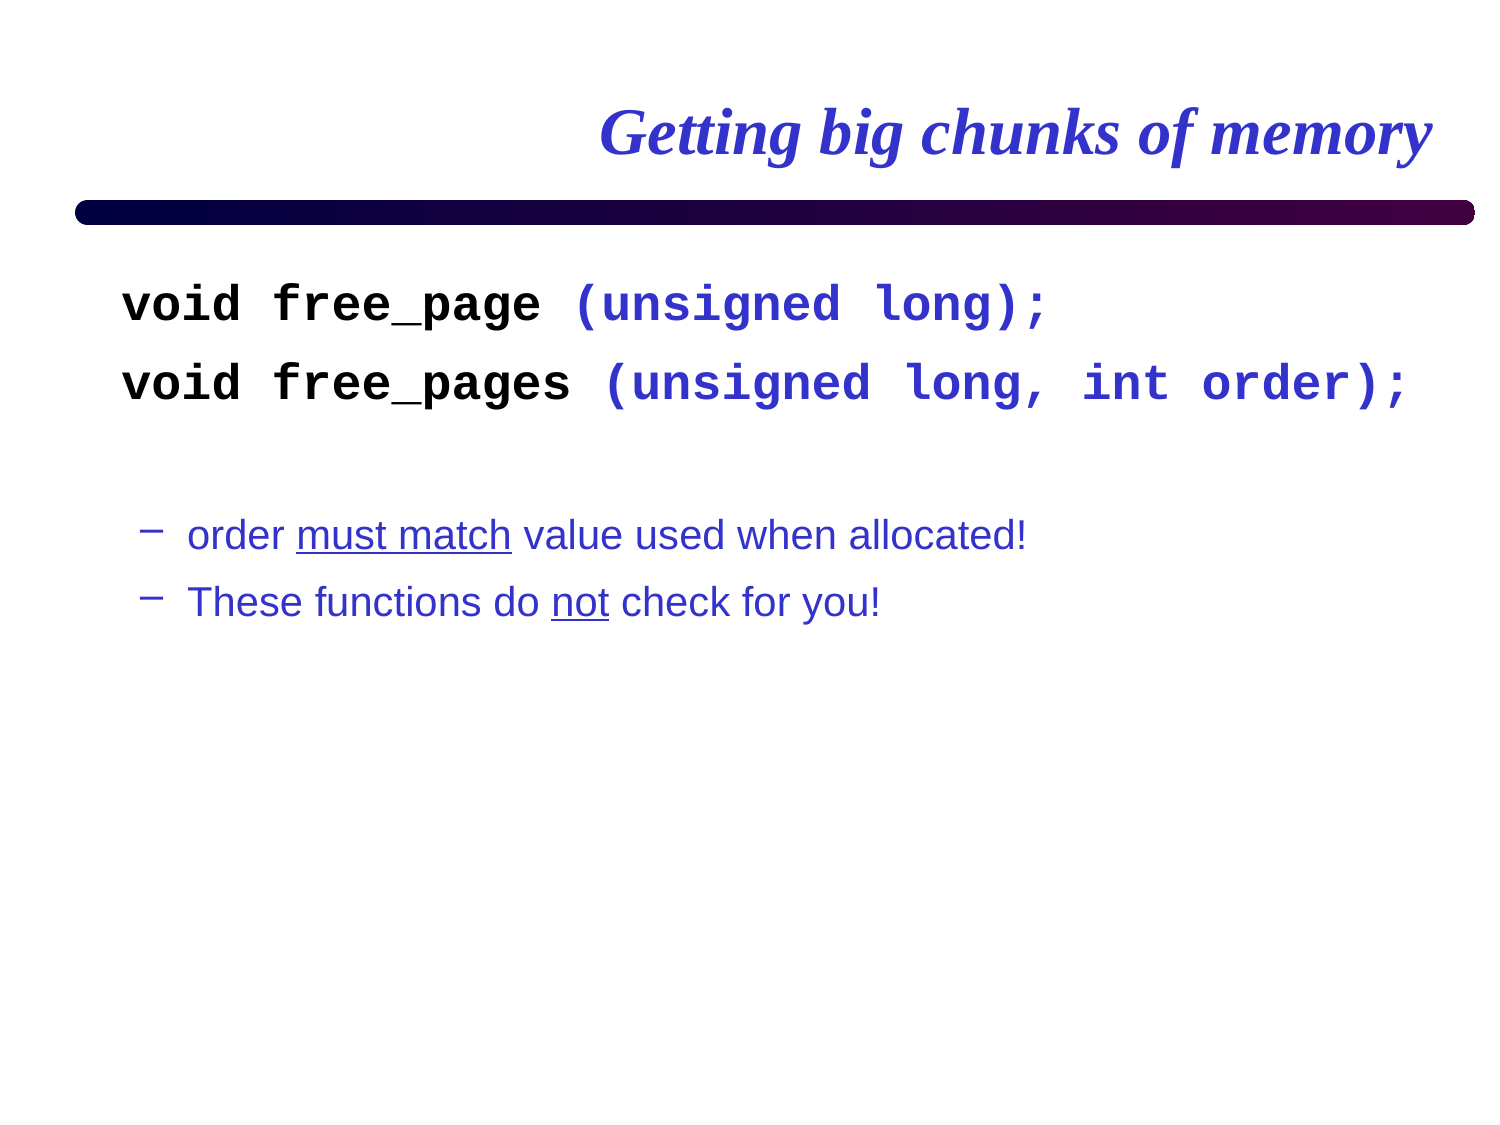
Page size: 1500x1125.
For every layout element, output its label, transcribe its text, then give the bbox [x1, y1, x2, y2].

list void free_page (unsigned long); void free_pages (unsigned long, int order); order must match value used when allocated! These functions do not check for you! [49, 262, 1451, 1032]
title Getting big chunks of memory [74, 46, 1451, 176]
